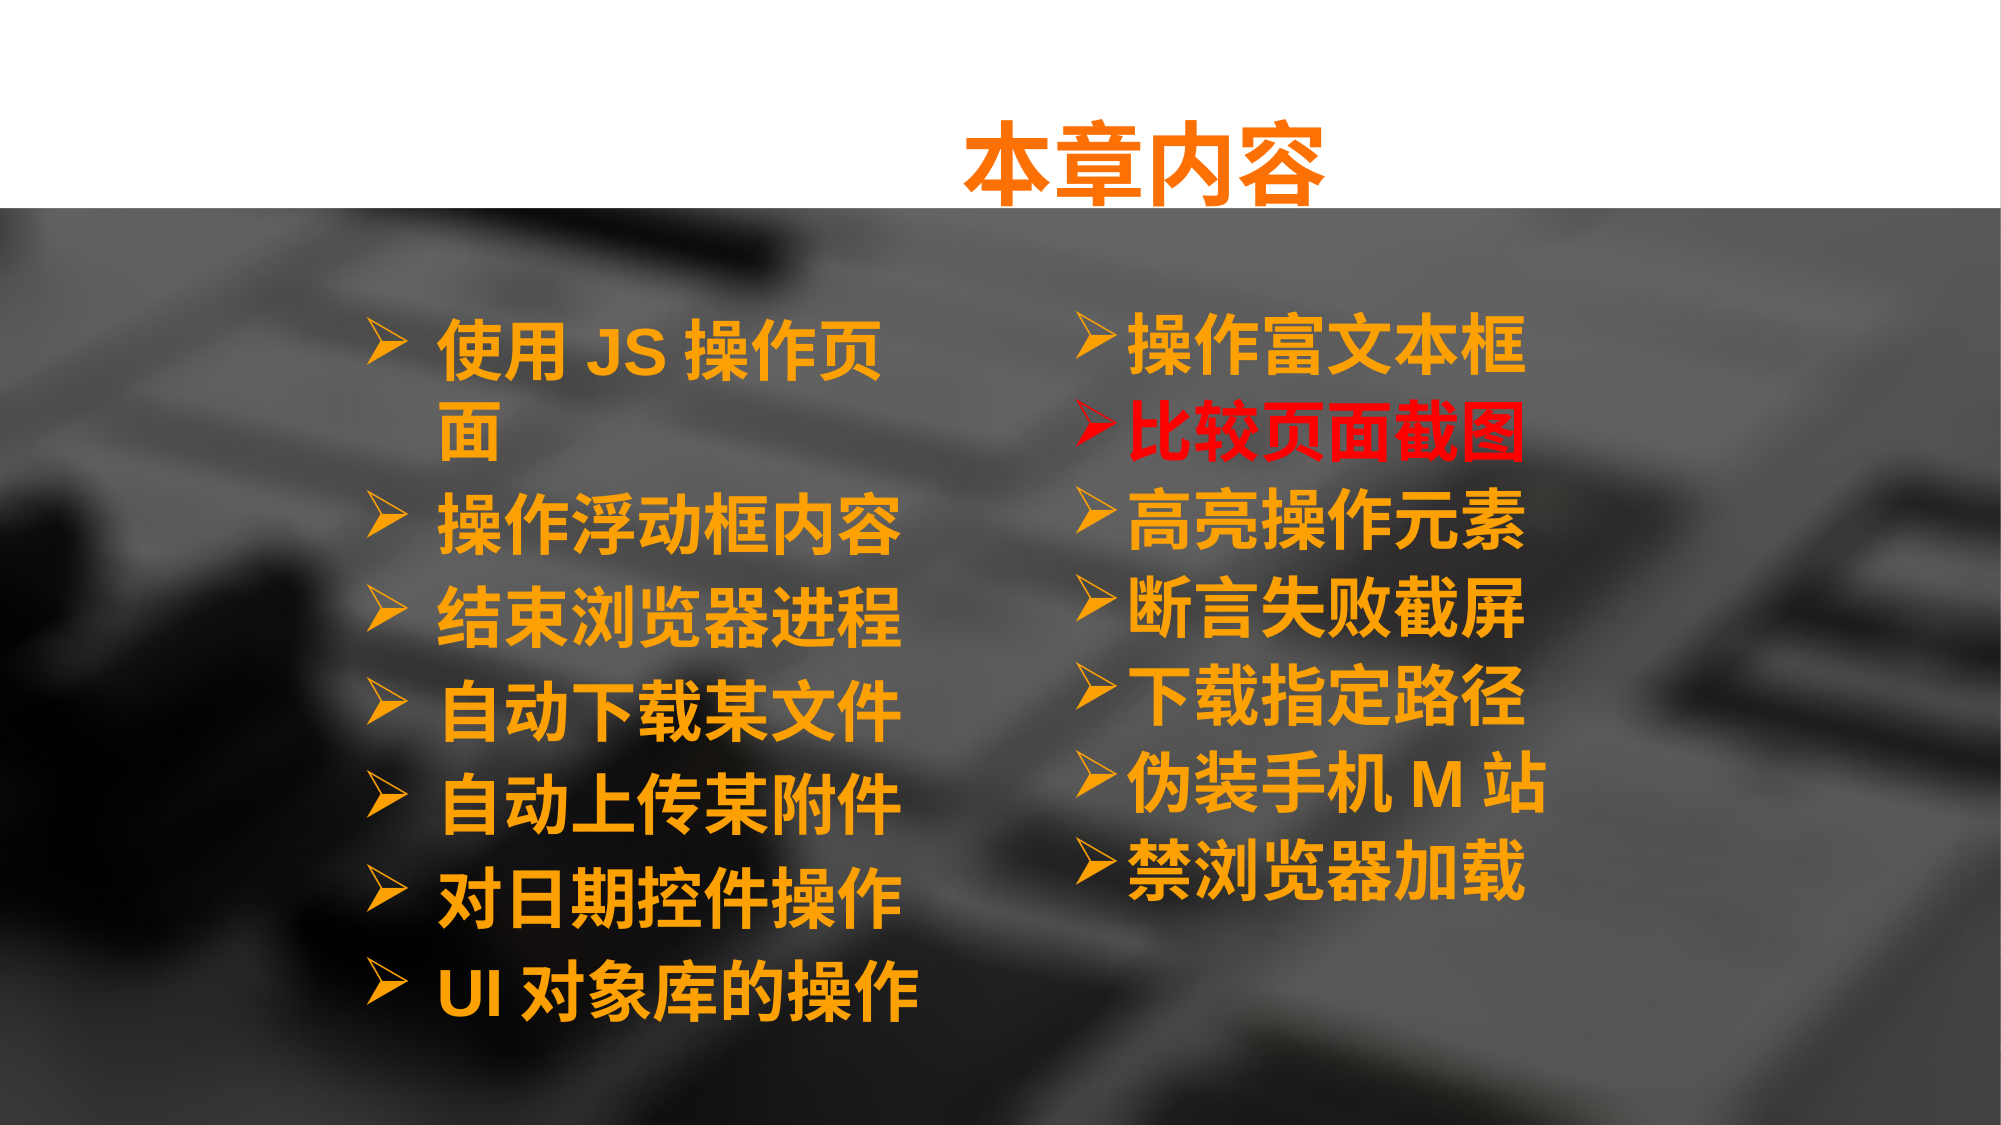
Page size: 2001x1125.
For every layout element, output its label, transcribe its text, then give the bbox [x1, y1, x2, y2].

list 使用JS操作页面 操作浮动框内容 结束浏览器进程 自动下载某文件 自动上传某附件 对日期控件操作 UI对象库的操作 [346, 301, 942, 1053]
text_box 本章内容 [941, 60, 1751, 278]
picture [0, 209, 2001, 1125]
text_box 操作富文本框 比较页面截图 高亮操作元素 断言失败截屏 下载指定路径 伪装手机M站 禁浏览器加载 [1050, 301, 1678, 1053]
